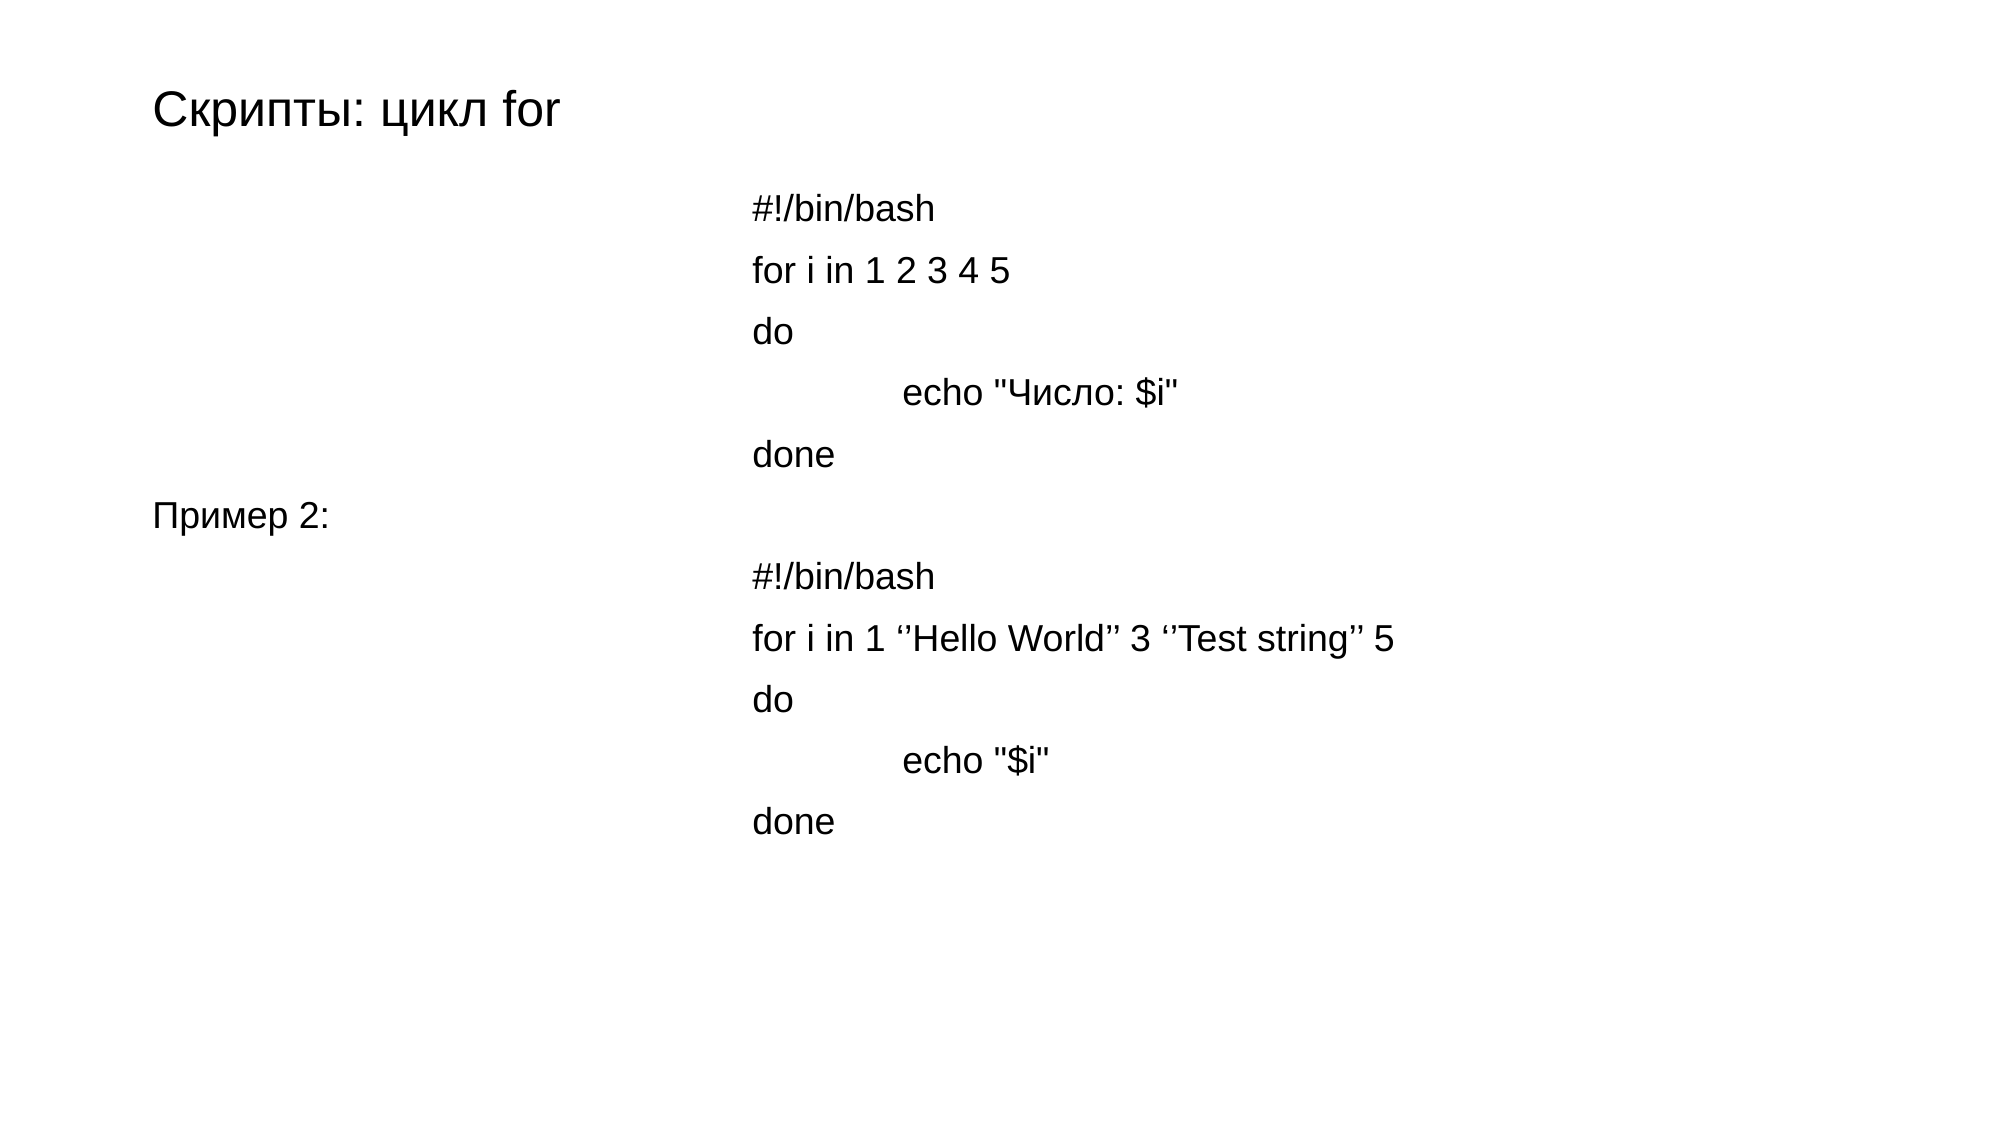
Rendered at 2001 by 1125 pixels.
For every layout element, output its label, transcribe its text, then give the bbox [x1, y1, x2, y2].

list #!/bin/bash for i in 1 2 3 4 5 do echo "Число: $i" done Пример 2: #!/bin/bash for i in 1 ‘’Hello World’’ 3 ‘’Test string’’ 5 do echo "$i" done [137, 182, 1863, 1064]
title Скрипты: цикл for [137, 59, 1863, 161]
